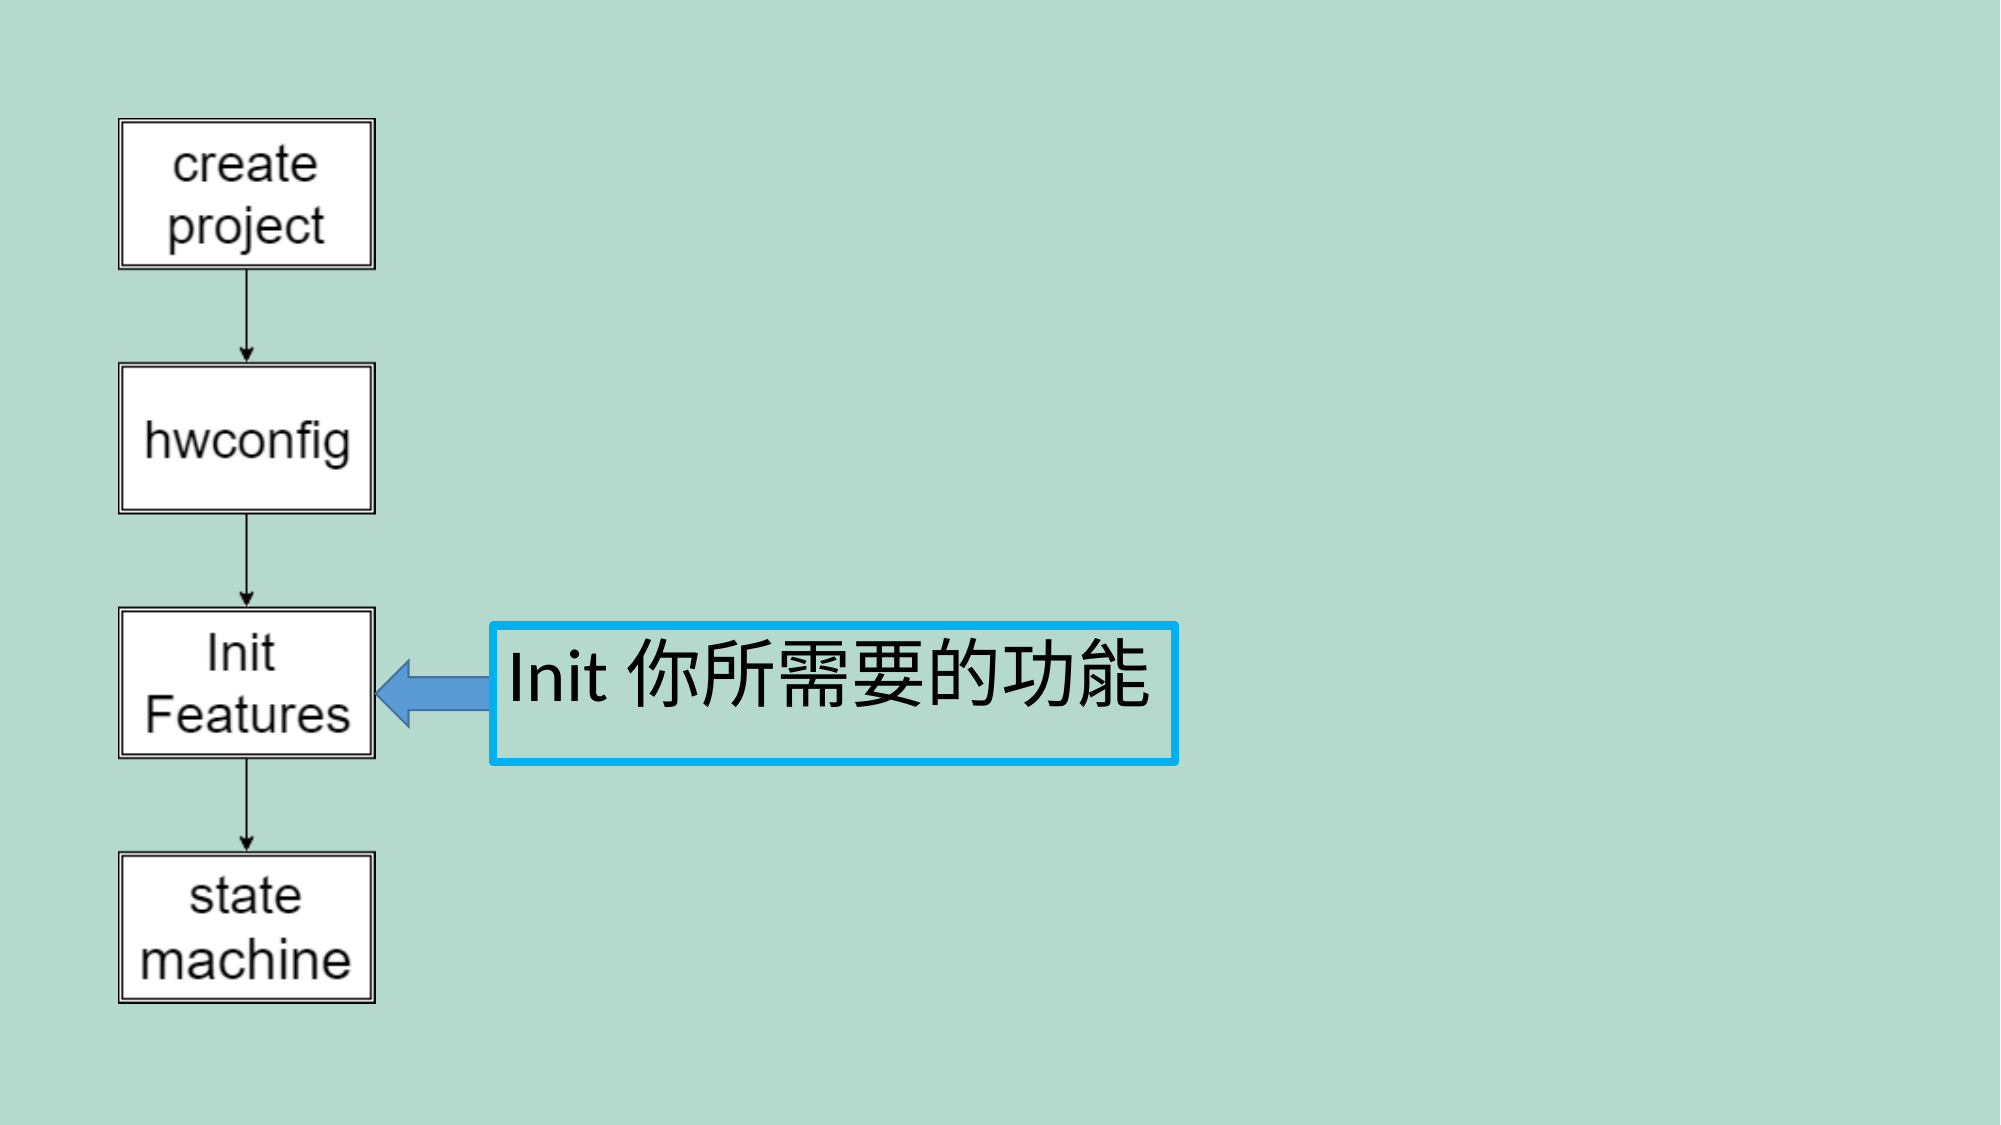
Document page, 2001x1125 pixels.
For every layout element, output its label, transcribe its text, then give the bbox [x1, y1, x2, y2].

picture [118, 118, 376, 1004]
text_box [376, 658, 492, 729]
text_box Init你所需要的功能 [492, 625, 1175, 762]
